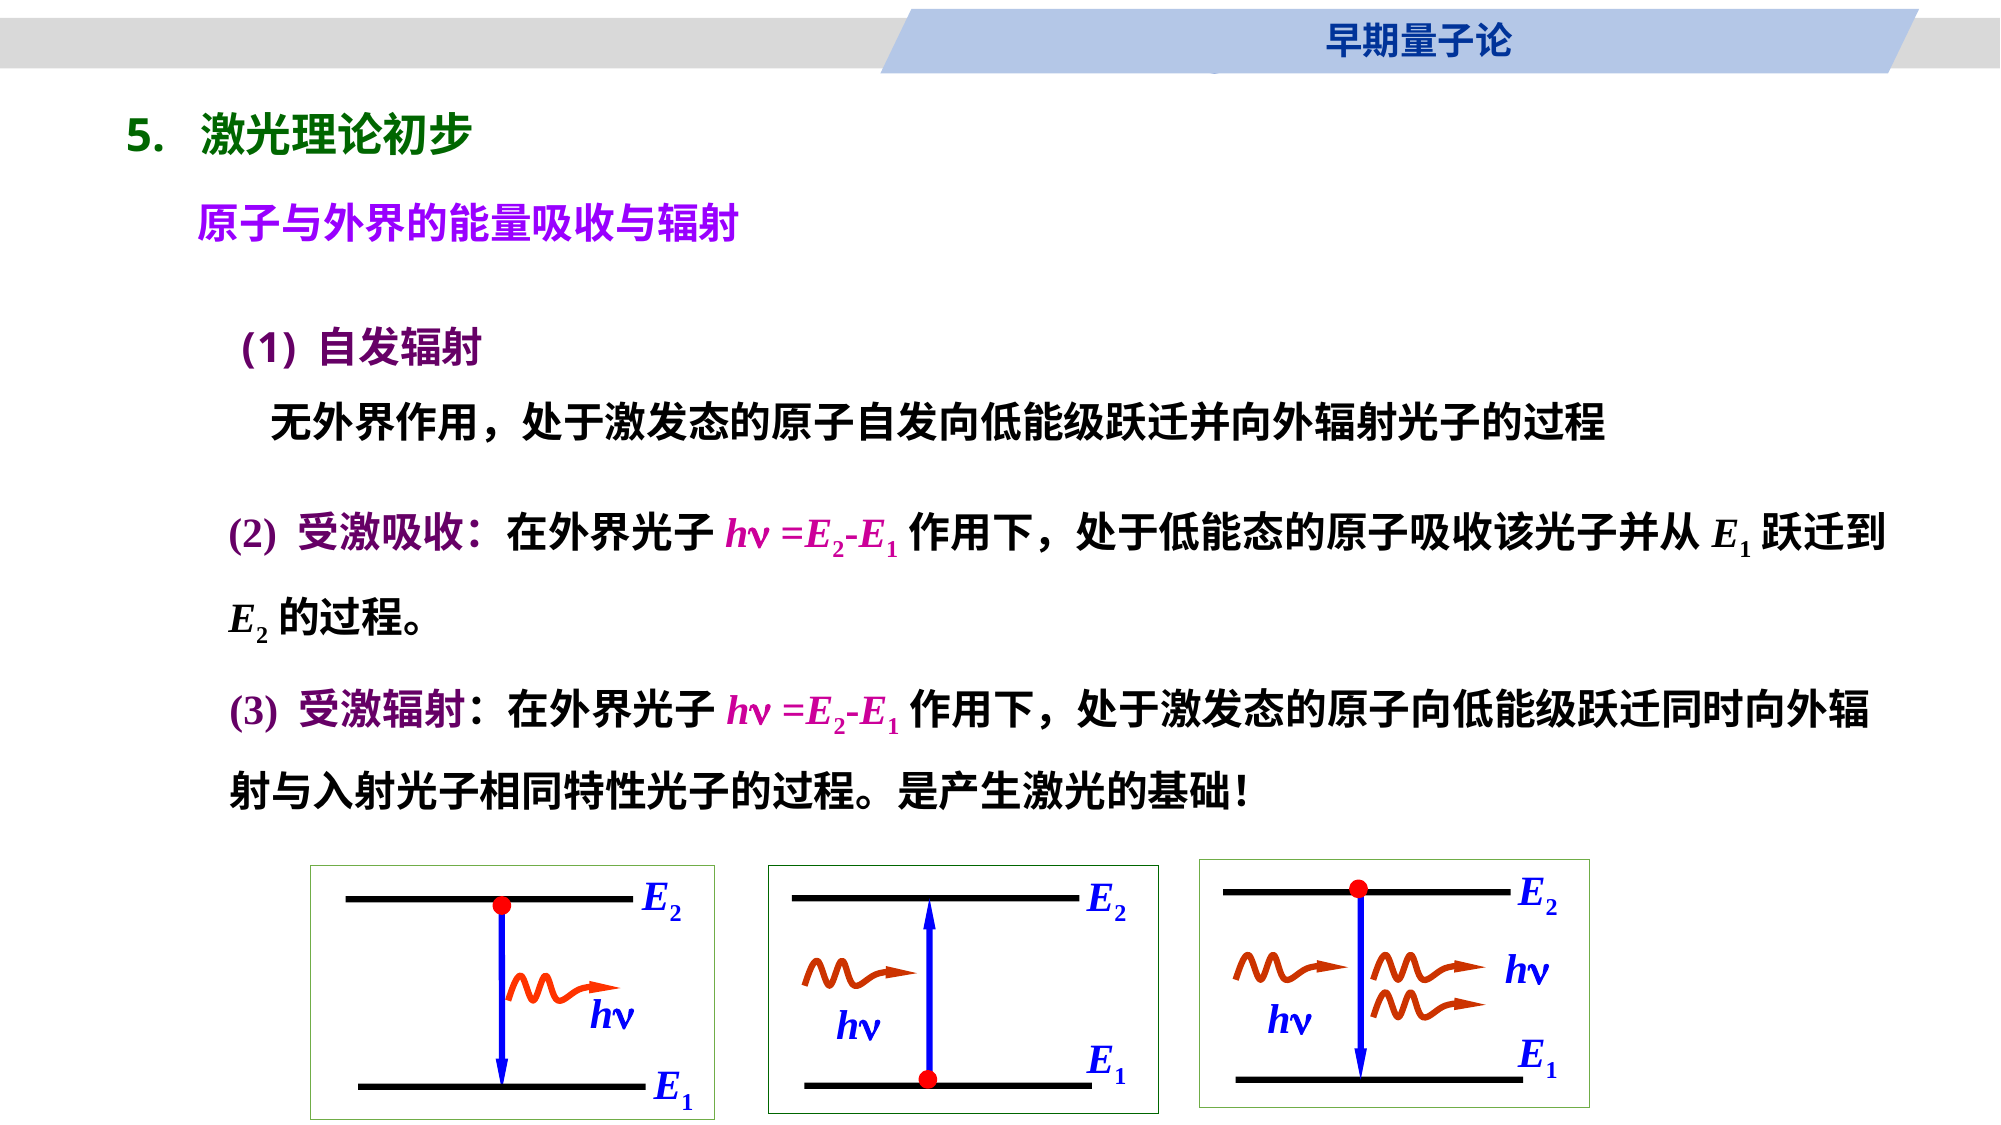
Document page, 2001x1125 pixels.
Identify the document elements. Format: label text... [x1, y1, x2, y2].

text_box 自发辐射 无外界作用，处于激发态的原子自发向低能级跃迁并向外辐射光子的过程 [226, 287, 1674, 454]
text_box (2) 受激吸收：在外界光子h =E2-E1作用下，处于低能态的原子吸收该光子并从E1跃迁到E2的过程。 [213, 470, 1930, 656]
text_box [1199, 859, 1590, 1108]
text_box 5. 激光理论初步 [111, 70, 631, 169]
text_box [310, 864, 715, 1120]
text_box (3) 受激辐射：在外界光子h =E2-E1作用下，处于激发态的原子向低能级跃迁同时向外辐射与入射光子相同特性光子的过程。是产生激光的基础！ [214, 656, 1915, 823]
text_box 原子与外界的能量吸收与辐射 [183, 188, 756, 255]
text_box 早期量子论 [1310, 9, 1528, 70]
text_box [768, 865, 1159, 1114]
